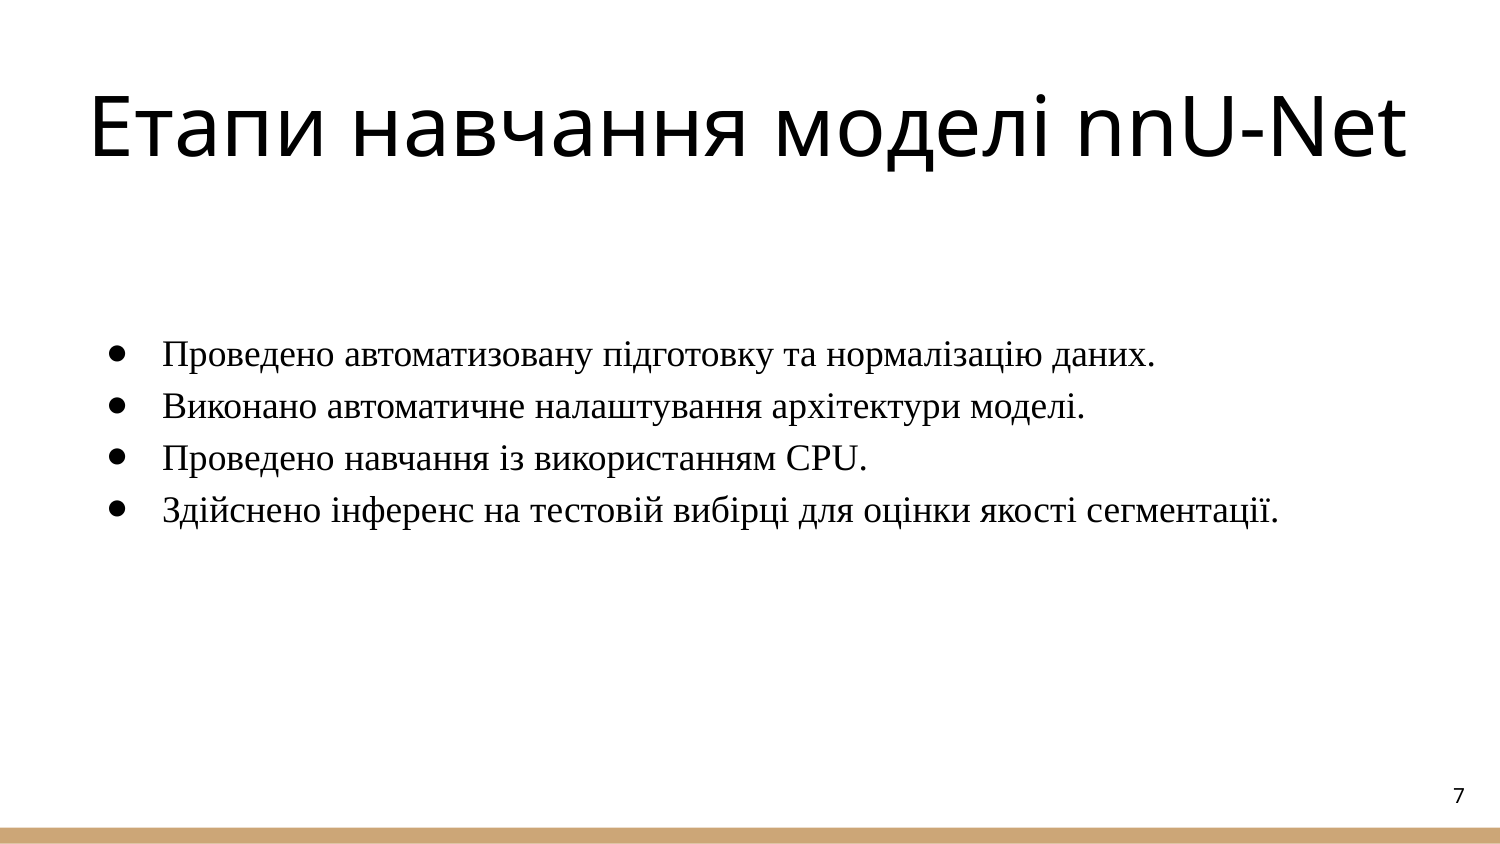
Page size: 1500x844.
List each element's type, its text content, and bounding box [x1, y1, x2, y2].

slide_number ‹#› [1389, 764, 1480, 830]
title Етапи навчання моделі nnU-Net [51, 51, 1449, 189]
list Проведено автоматизовану підготовку та нормалізацію даних. Виконано автоматичне налаштування архітектури моделі. Проведено навчання із використанням CPU. Здійснено інференс на тестовій вибірці для оцінки якості сегментації. [72, 307, 1411, 739]
